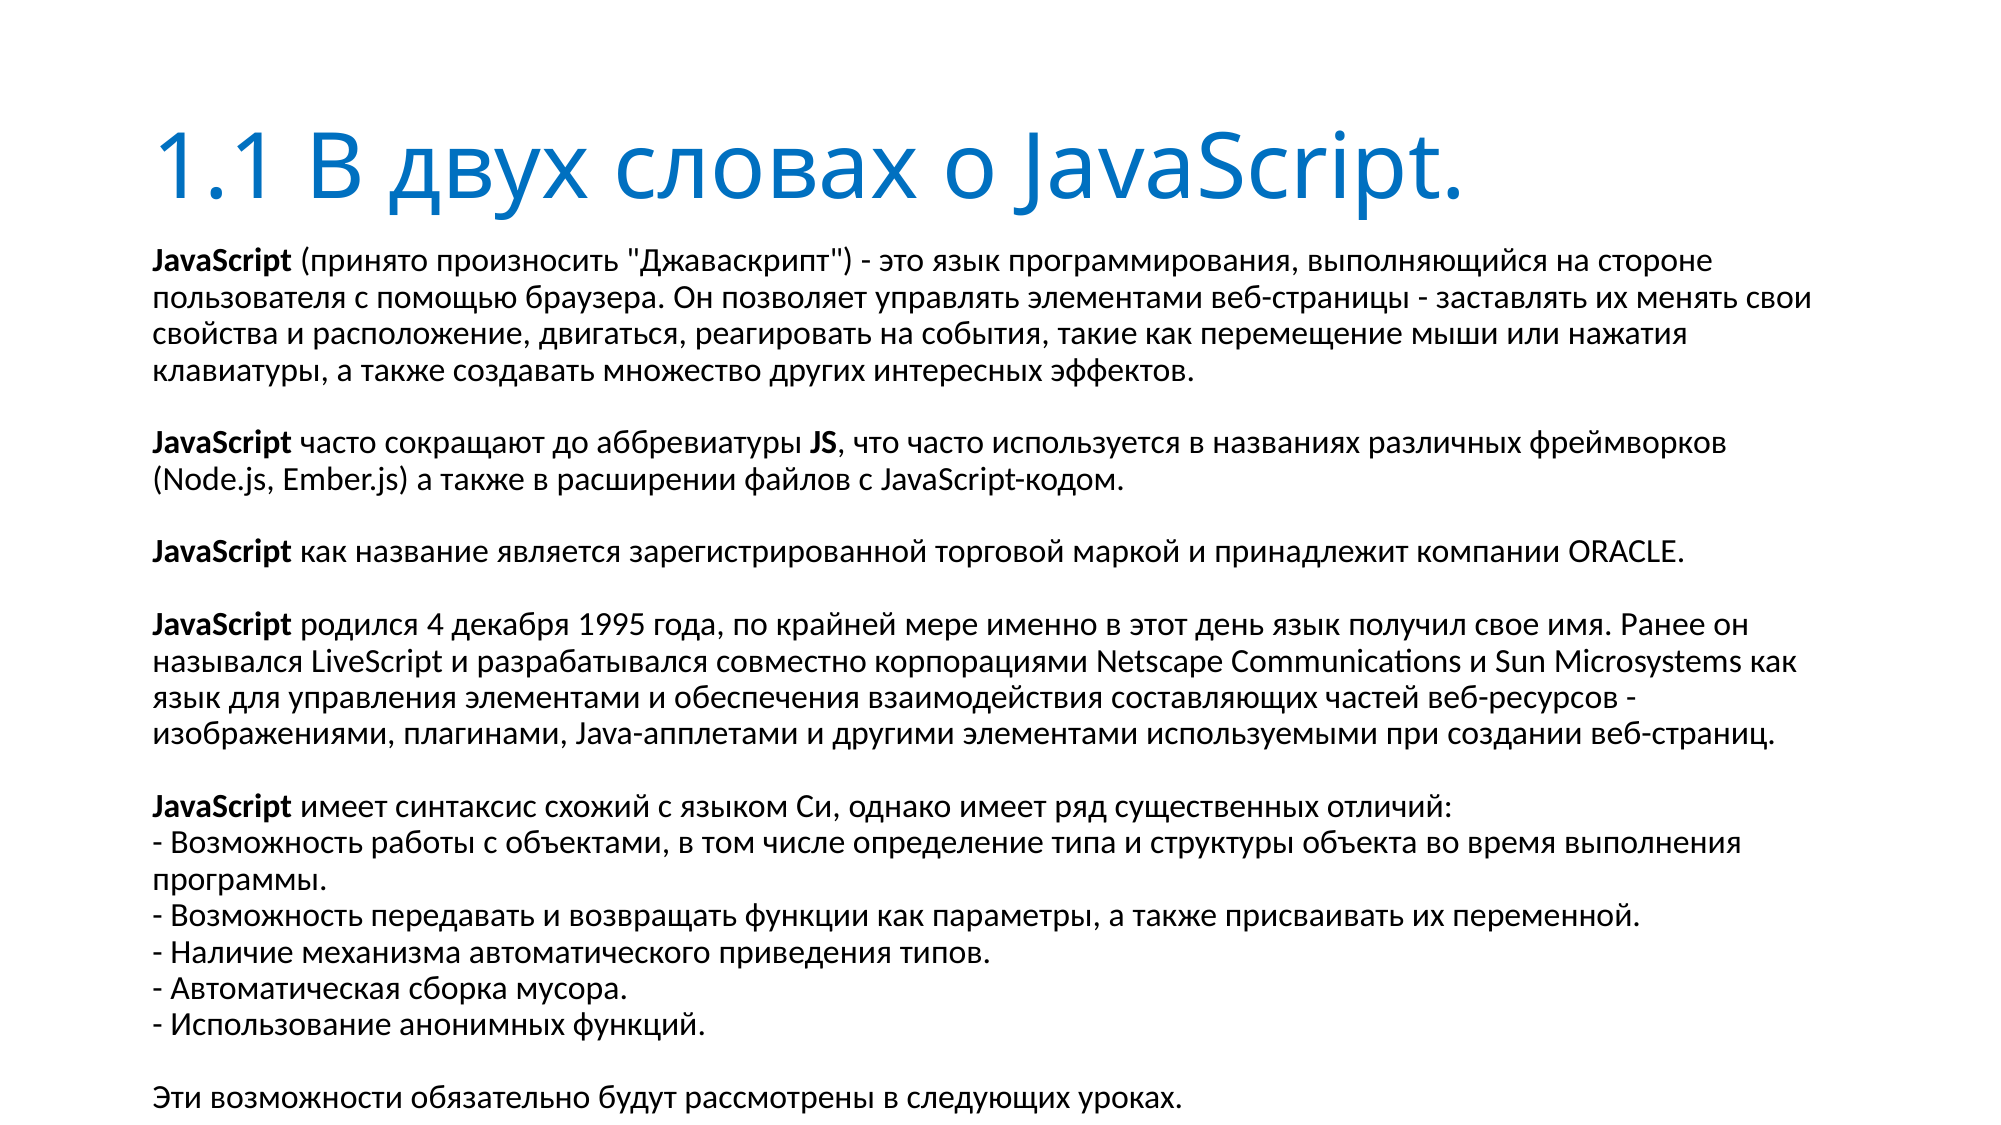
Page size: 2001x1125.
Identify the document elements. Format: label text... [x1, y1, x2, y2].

title 1.1 В двух словах о JavaScript. [137, 59, 1863, 235]
list JavaScript (принято произносить "Джаваскрипт") - это язык программирования, выполняющийся на стороне пользователя с помощью браузера. Он позволяет управлять элементами веб-страницы - заставлять их менять свои свойства и расположение, двигаться, реагировать на события, такие как перемещение мыши или нажатия клавиатуры, а также создавать множество других интересных эффектов. JavaScript часто сокращают до аббревиатуры JS, что часто используется в названиях различных фреймворков (Node.js, Ember.js) а также в расширении файлов с JavaScript-кодом. JavaScript как название является зарегистрированной торговой маркой и принадлежит компании ORACLE. JavaScript родился 4 декабря 1995 года, по крайней мере именно в этот день язык получил свое имя. Ранее он назывался LiveScript и разрабатывался совместно корпорациями Netscape Communications и Sun Microsystems как язык для управления элементами и обеспечения взаимодействия составляющих частей веб-ресурсов - изображениями, плагинами, Java-апплетами и другими элементами используемыми при создании веб-страниц. JavaScript имеет синтаксис схожий с языком Си, однако имеет ряд существенных отличий: - Возможность работы с объектами, в том числе определение типа и структуры объекта во время выполнения программы. - Возможность передавать и возвращать функции как параметры, а также присваивать их переменной. - Наличие механизма автоматического приведения типов. - Автоматическая сборка мусора. - Использование анонимных функций. Эти возможности обязательно будут рассмотрены в следующих уроках. [137, 235, 1863, 1125]
